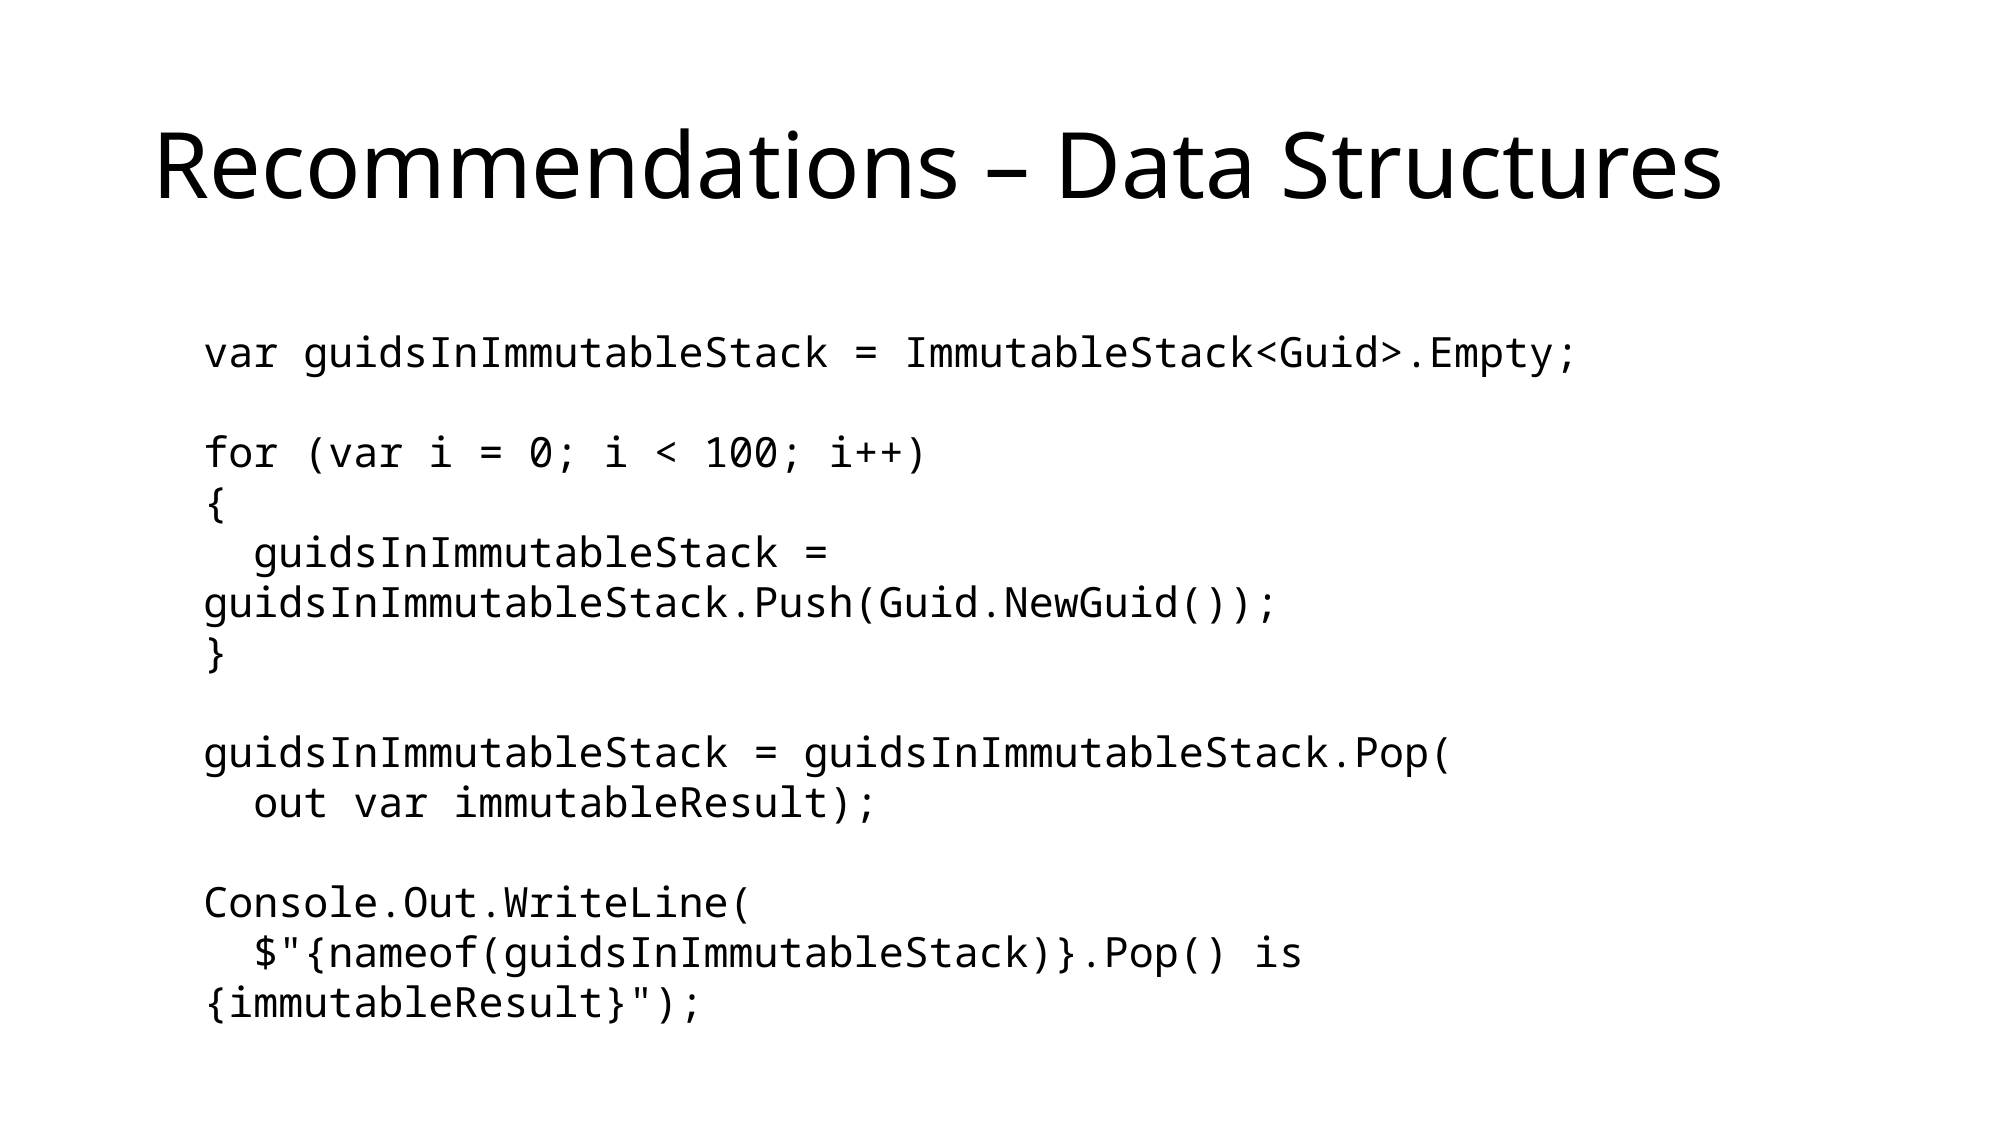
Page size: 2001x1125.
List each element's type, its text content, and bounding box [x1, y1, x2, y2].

title Recommendations – Data Structures [137, 59, 1863, 278]
text_box var guidsInImmutableStack = ImmutableStack<Guid>.Empty; for (var i = 0; i < 100; i++) { guidsInImmutableStack = guidsInImmutableStack.Push(Guid.NewGuid()); } guidsInImmutableStack = guidsInImmutableStack.Pop( out var immutableResult); Console.Out.WriteLine( $"{nameof(guidsInImmutableStack)}.Pop() is {immutableResult}"); [188, 318, 1812, 1034]
